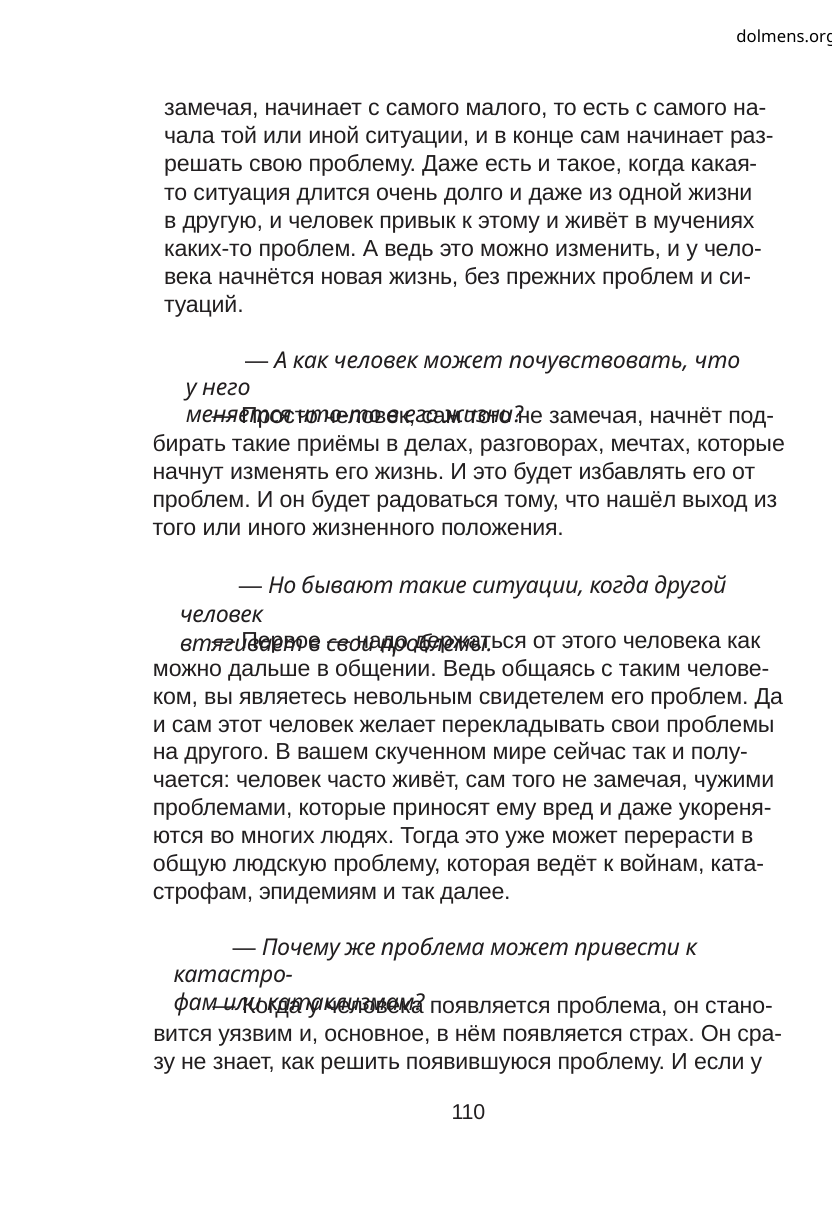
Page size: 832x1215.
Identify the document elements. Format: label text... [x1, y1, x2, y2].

text_box — Просто человек, сам того не замечая, начнёт под- бирать такие приёмы в делах, разговорах, мечтах, которые начнут изменять его жизнь. И это будет избавлять его от проблем. И он будет радоваться тому, что нашёл выход из того или иного жизненного положения. [152, 399, 785, 569]
text_box — Но бывают такие ситуации, когда другой человек втягивает в свои проблемы. [179, 568, 756, 624]
text_box замечая, начинает с самого малого, то есть с самого на- чала той или иной ситуации, и в конце сам начинает раз- решать свою проблему. Даже есть и такое, когда какая- то ситуация длится очень долго и даже из одной жизни в другую, и человек привык к этому и живёт в мучениях каких-то проблем. А ведь это можно изменить, и у чело- века начнётся новая жизнь, без прежних проблем и си- туаций. [164, 91, 774, 346]
text_box — Первое — надо держаться от этого человека как можно дальше в общении. Ведь общаясь с таким челове- ком, вы являетесь невольным свидетелем его проблем. Да и сам этот человек желает перекладывать свои проблемы на другого. В вашем скученном мире сейчас так и полу- чается: человек часто живёт, сам того не замечая, чужими проблемами, которые приносят ему вред и даже укореня- ются во многих людях. Тогда это уже может перерасти в общую людскую проблему, которая ведёт к войнам, ката- строфам, эпидемиям и так далее. [152, 624, 783, 933]
text_box — А как человек может почувствовать, что у него меняется что-то в его жизни? [185, 345, 752, 399]
text_box dolmens.org [736, 27, 832, 66]
text_box — Почему же проблема может привести к катастро- фам или катаклизмам? [173, 933, 762, 989]
text_box — Когда у человека появляется проблема, он стано- вится уязвим и, основное, в нём появляется страх. Он сра- зу не знает, как решить появившуюся проблему. И если у [153, 989, 782, 1102]
text_box 110 [451, 1097, 486, 1151]
